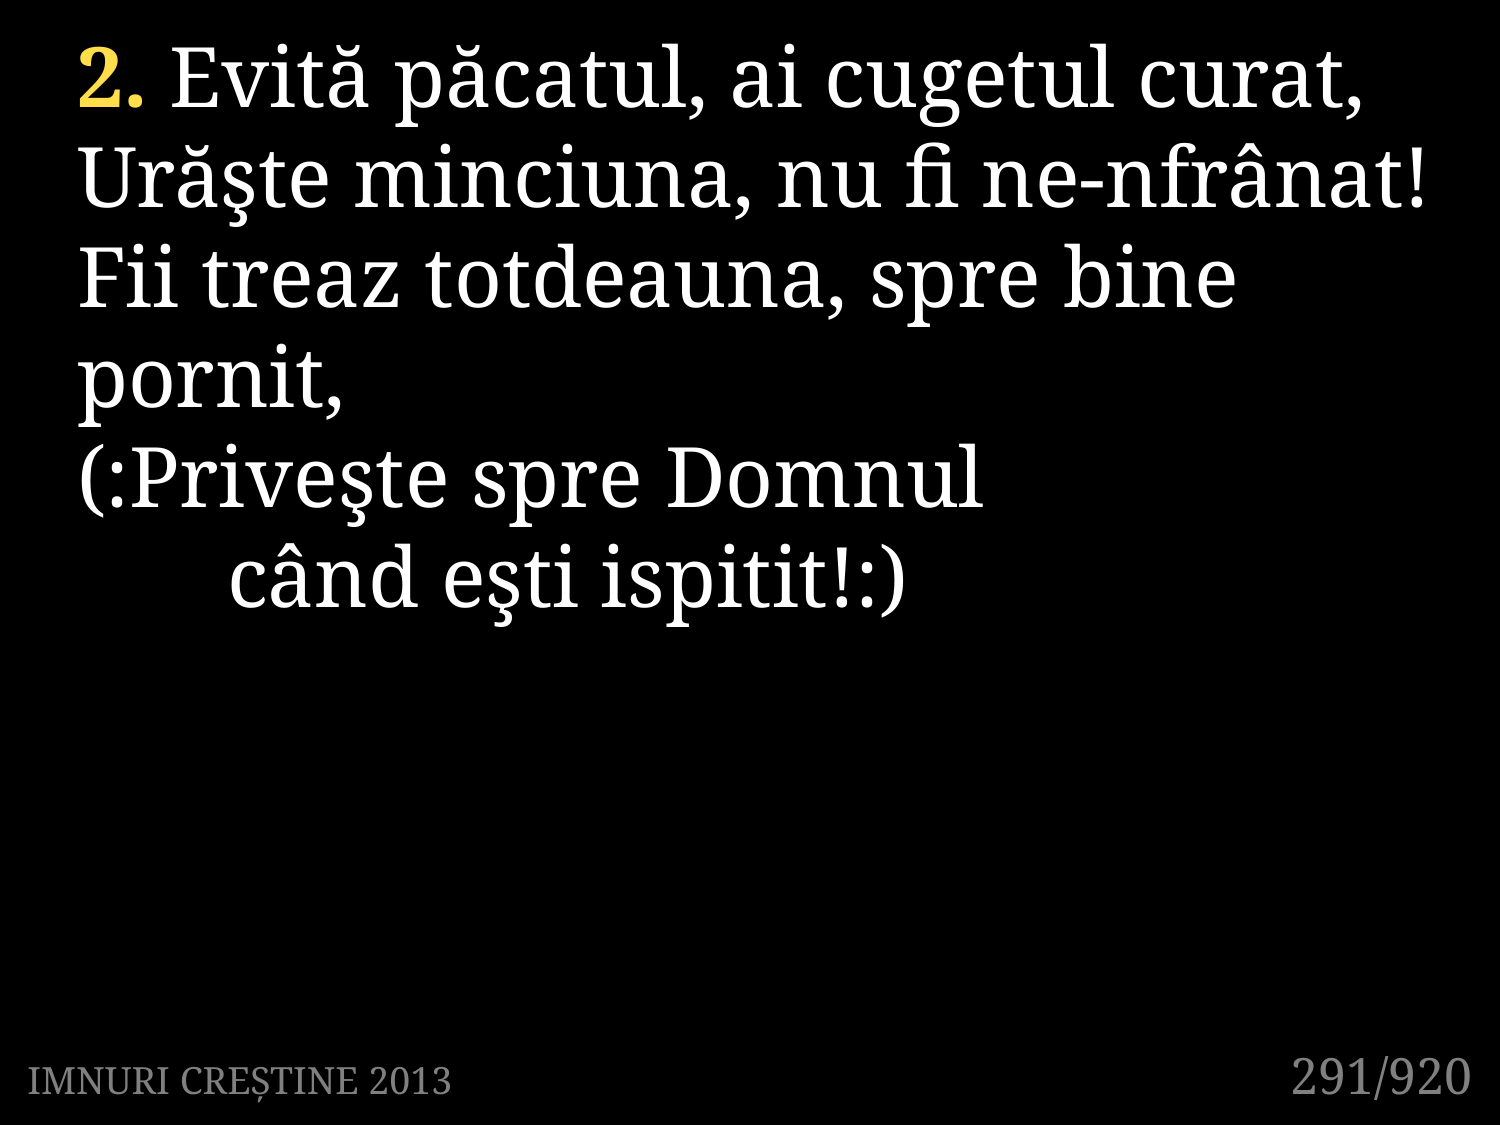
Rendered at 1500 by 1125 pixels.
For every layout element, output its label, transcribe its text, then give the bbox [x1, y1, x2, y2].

text_box 291/920 [637, 1037, 1488, 1113]
text_box IMNURI CREȘTINE 2013 [12, 1049, 637, 1110]
text_box 2. Evită păcatul, ai cugetul curat, Urăşte minciuna, nu fi ne-nfrânat! Fii treaz totdeauna, spre bine pornit, (:Priveşte spre Domnul când eşti ispitit!:) [62, 17, 1500, 632]
